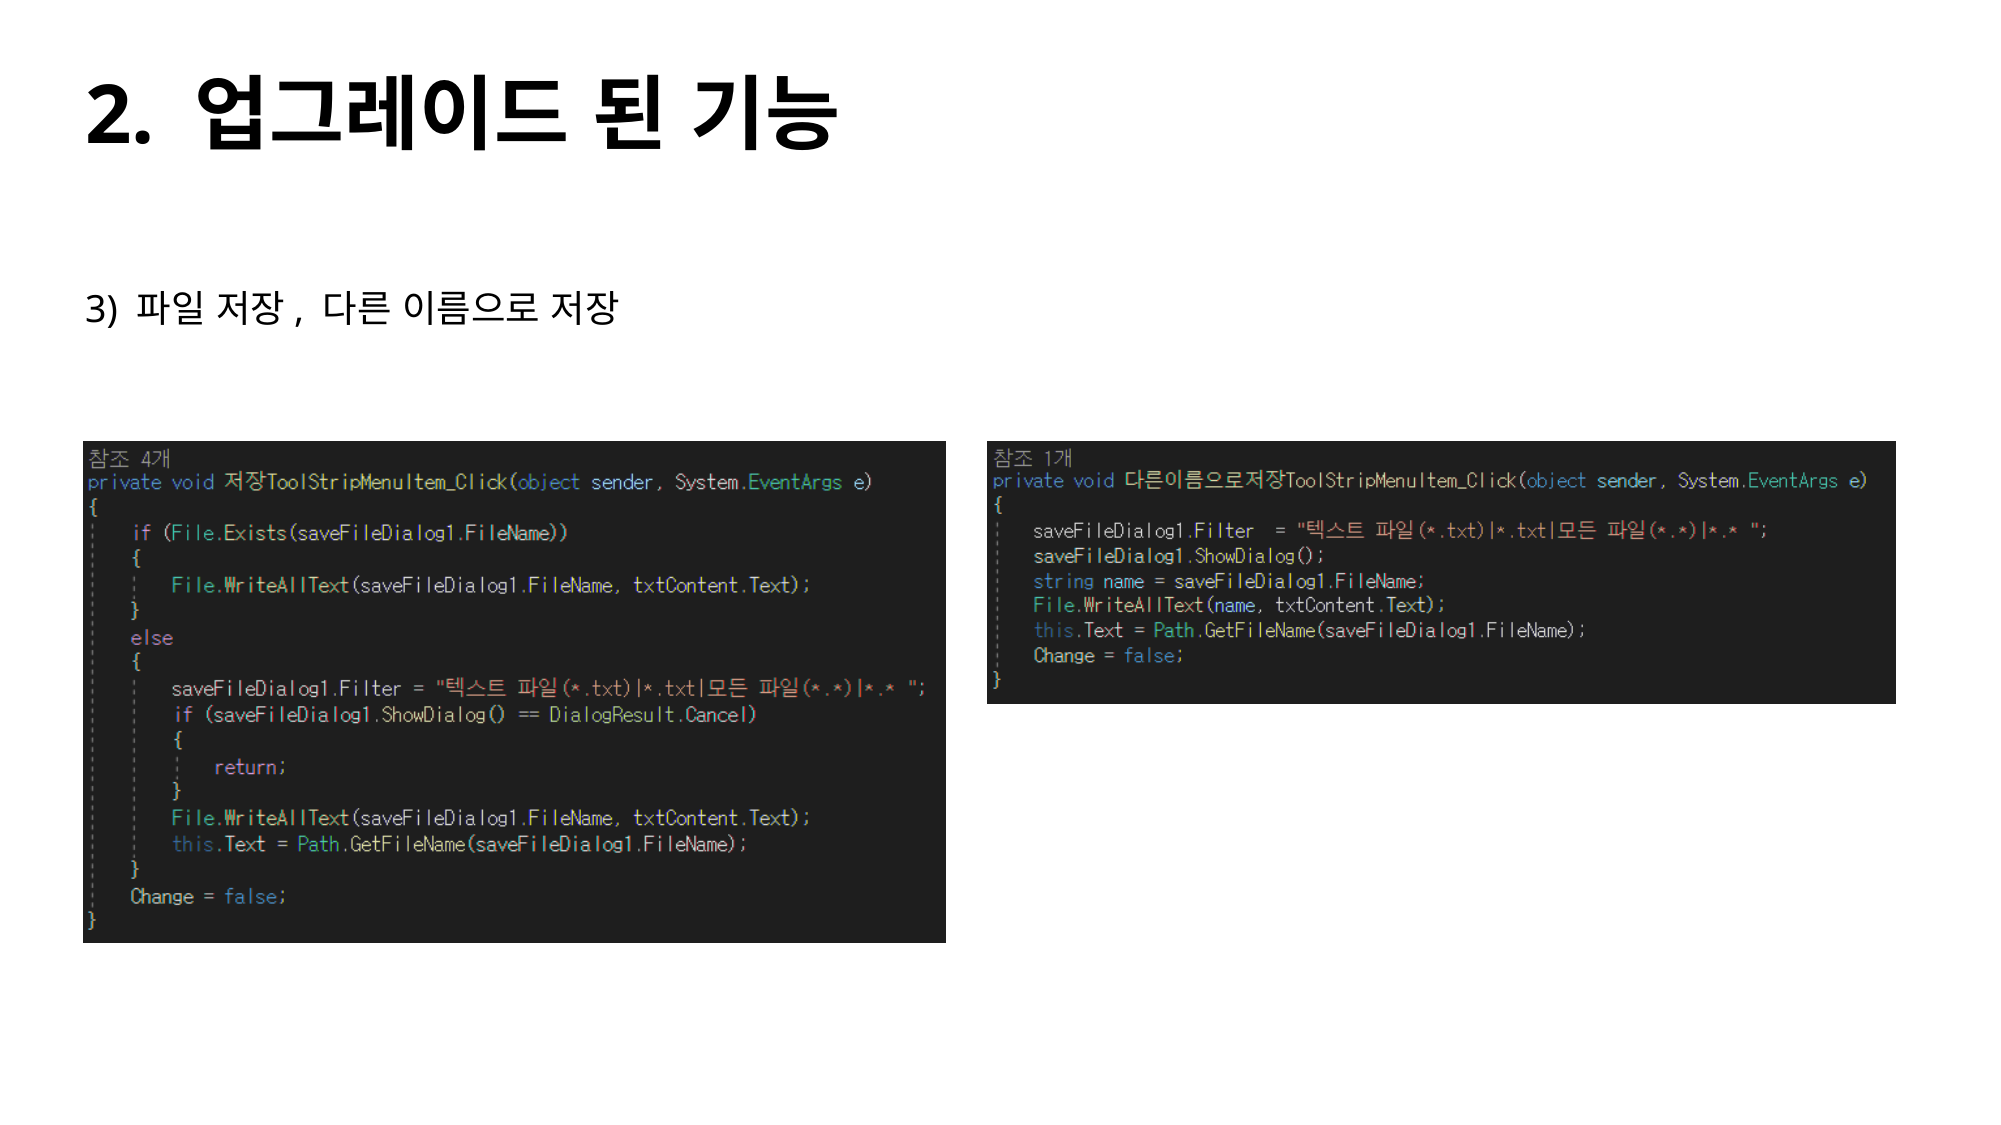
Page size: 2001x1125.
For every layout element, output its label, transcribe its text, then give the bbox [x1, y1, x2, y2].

title 2. 업그레이드 된 기능 [70, 61, 881, 174]
text_box 3) 파일 저장, 다른 이름으로 저장 [70, 277, 975, 337]
picture [83, 441, 946, 943]
picture [987, 441, 1896, 704]
